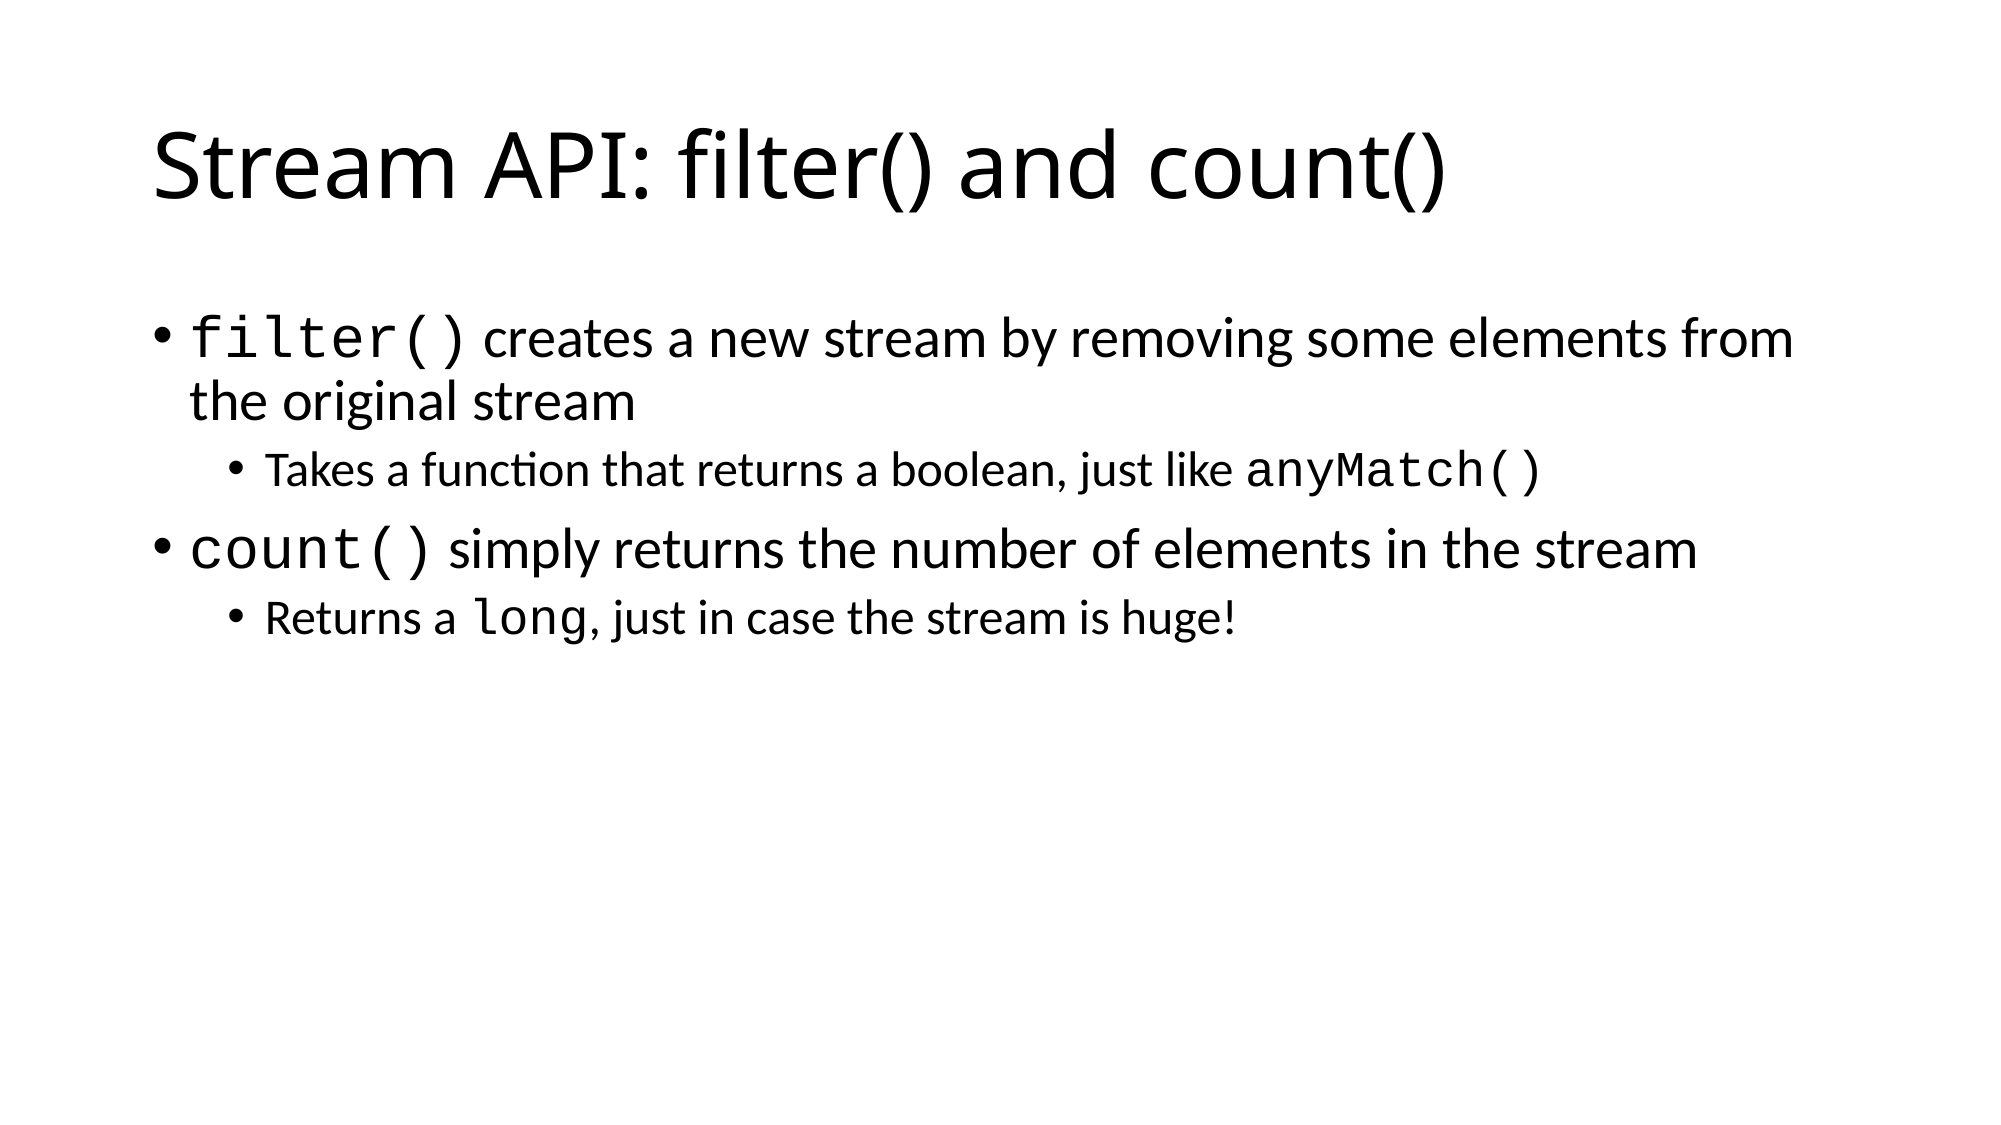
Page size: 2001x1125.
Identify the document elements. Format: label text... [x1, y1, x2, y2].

title Stream API: filter() and count() [137, 59, 1863, 278]
list filter() creates a new stream by removing some elements from the original stream Takes a function that returns a boolean, just like anyMatch() count() simply returns the number of elements in the stream Returns a long, just in case the stream is huge! [137, 299, 1863, 1014]
